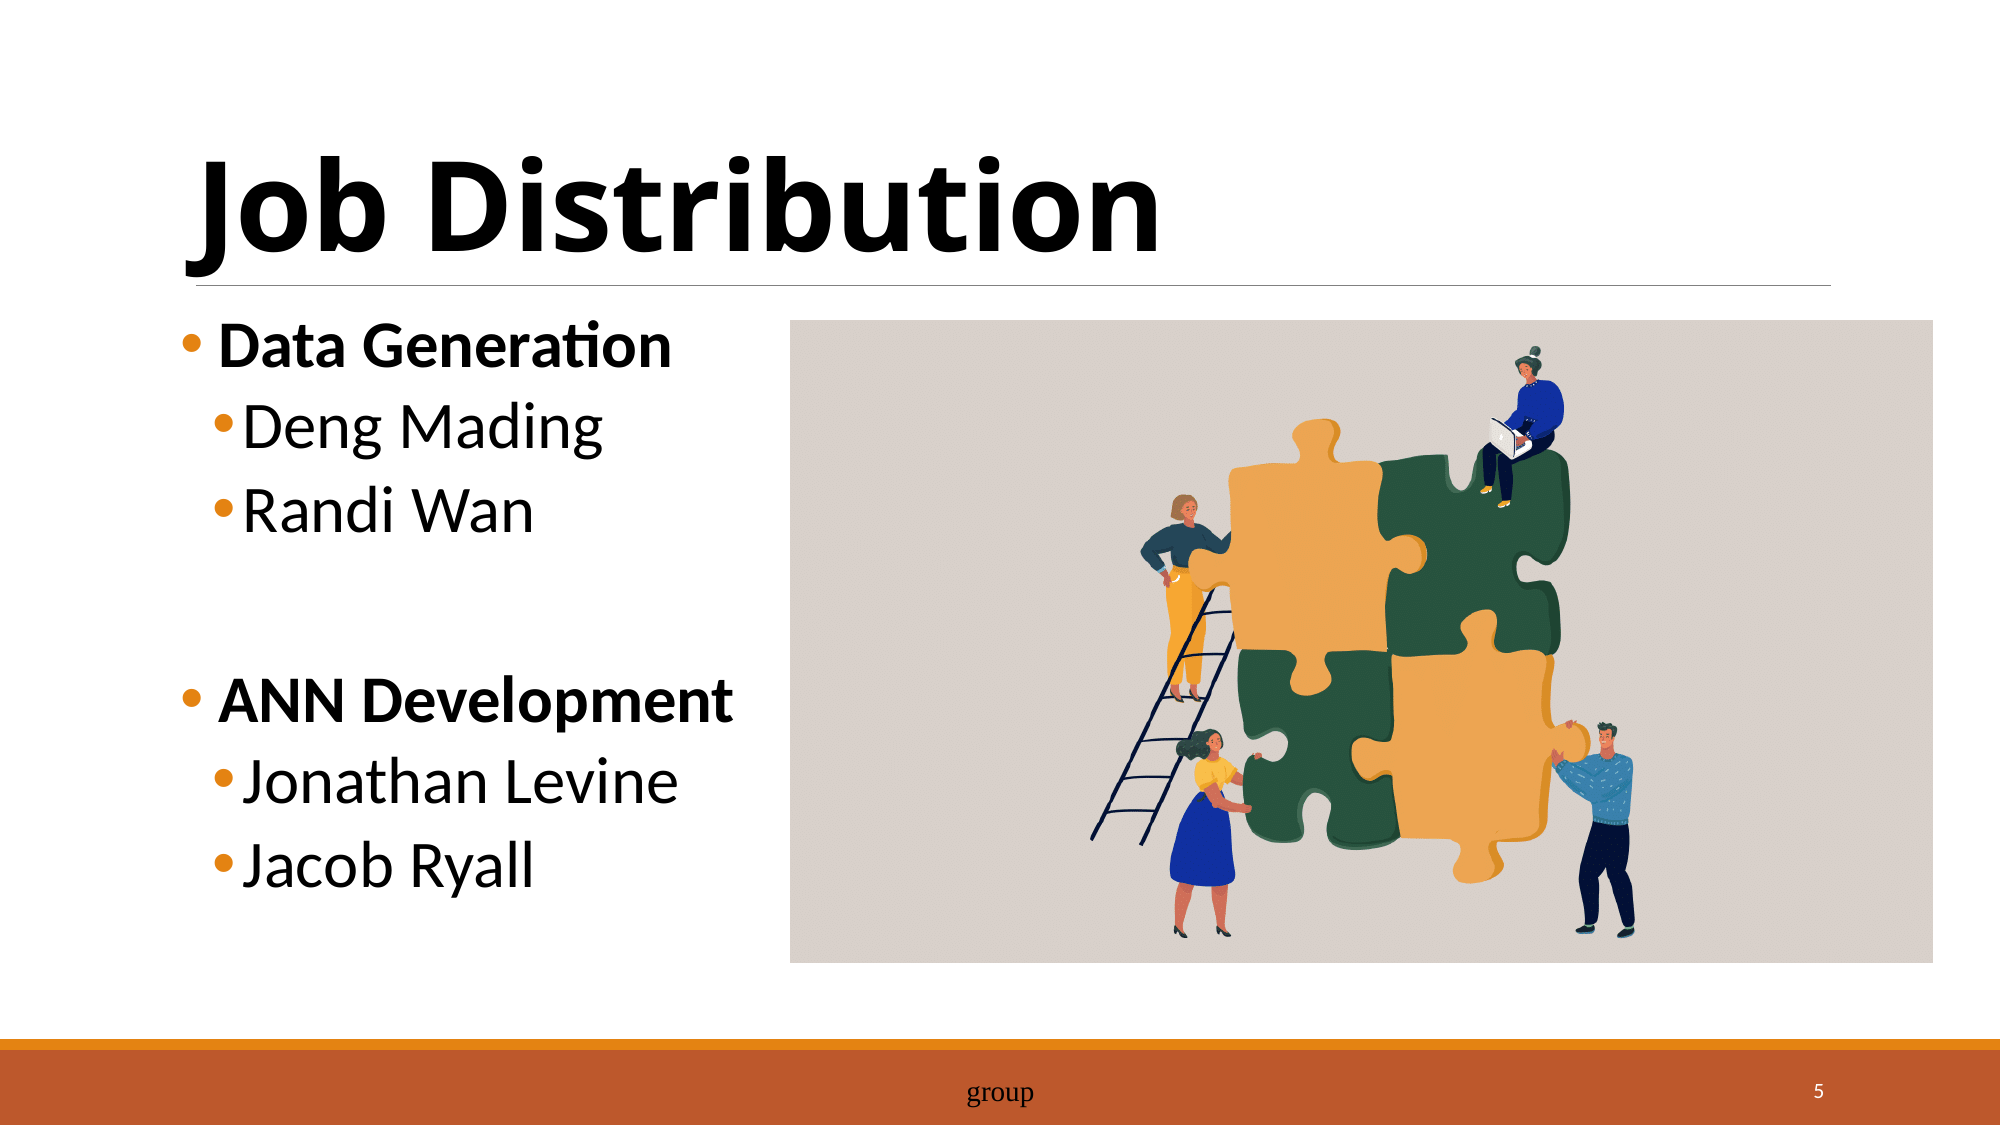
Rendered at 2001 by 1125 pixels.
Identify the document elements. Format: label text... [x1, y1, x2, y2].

picture [790, 320, 1934, 964]
title Job Distribution [180, 47, 1830, 285]
list Data Generation Deng Mading Randi Wan ANN Development Jonathan Levine Jacob Ryall [180, 302, 887, 963]
slide_number 5 [1624, 1059, 1840, 1120]
footer group [604, 1059, 1396, 1120]
